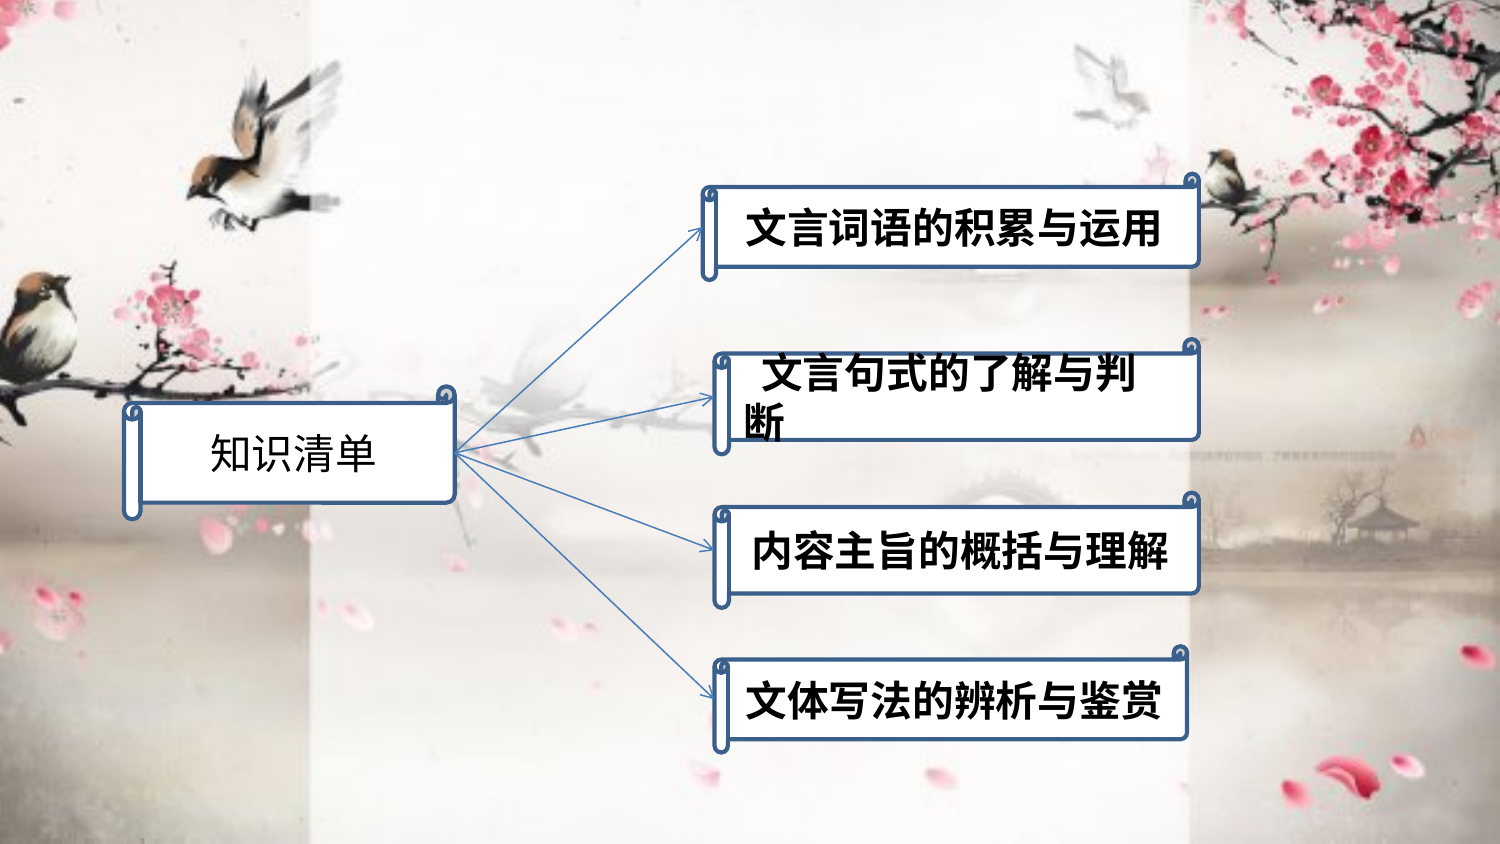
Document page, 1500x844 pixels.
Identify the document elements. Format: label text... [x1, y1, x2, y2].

text_box 文体写法的辨析与鉴赏 [712, 644, 1190, 755]
text_box 内容主旨的概括与理解 [719, 490, 1201, 610]
picture [0, 0, 1500, 844]
text_box 文言句式的了解与判断 [712, 337, 1201, 457]
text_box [454, 452, 715, 700]
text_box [454, 226, 703, 396]
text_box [454, 396, 715, 452]
text_box 知识清单 [121, 384, 449, 522]
text_box 文言词语的积累与运用 [700, 171, 1201, 283]
